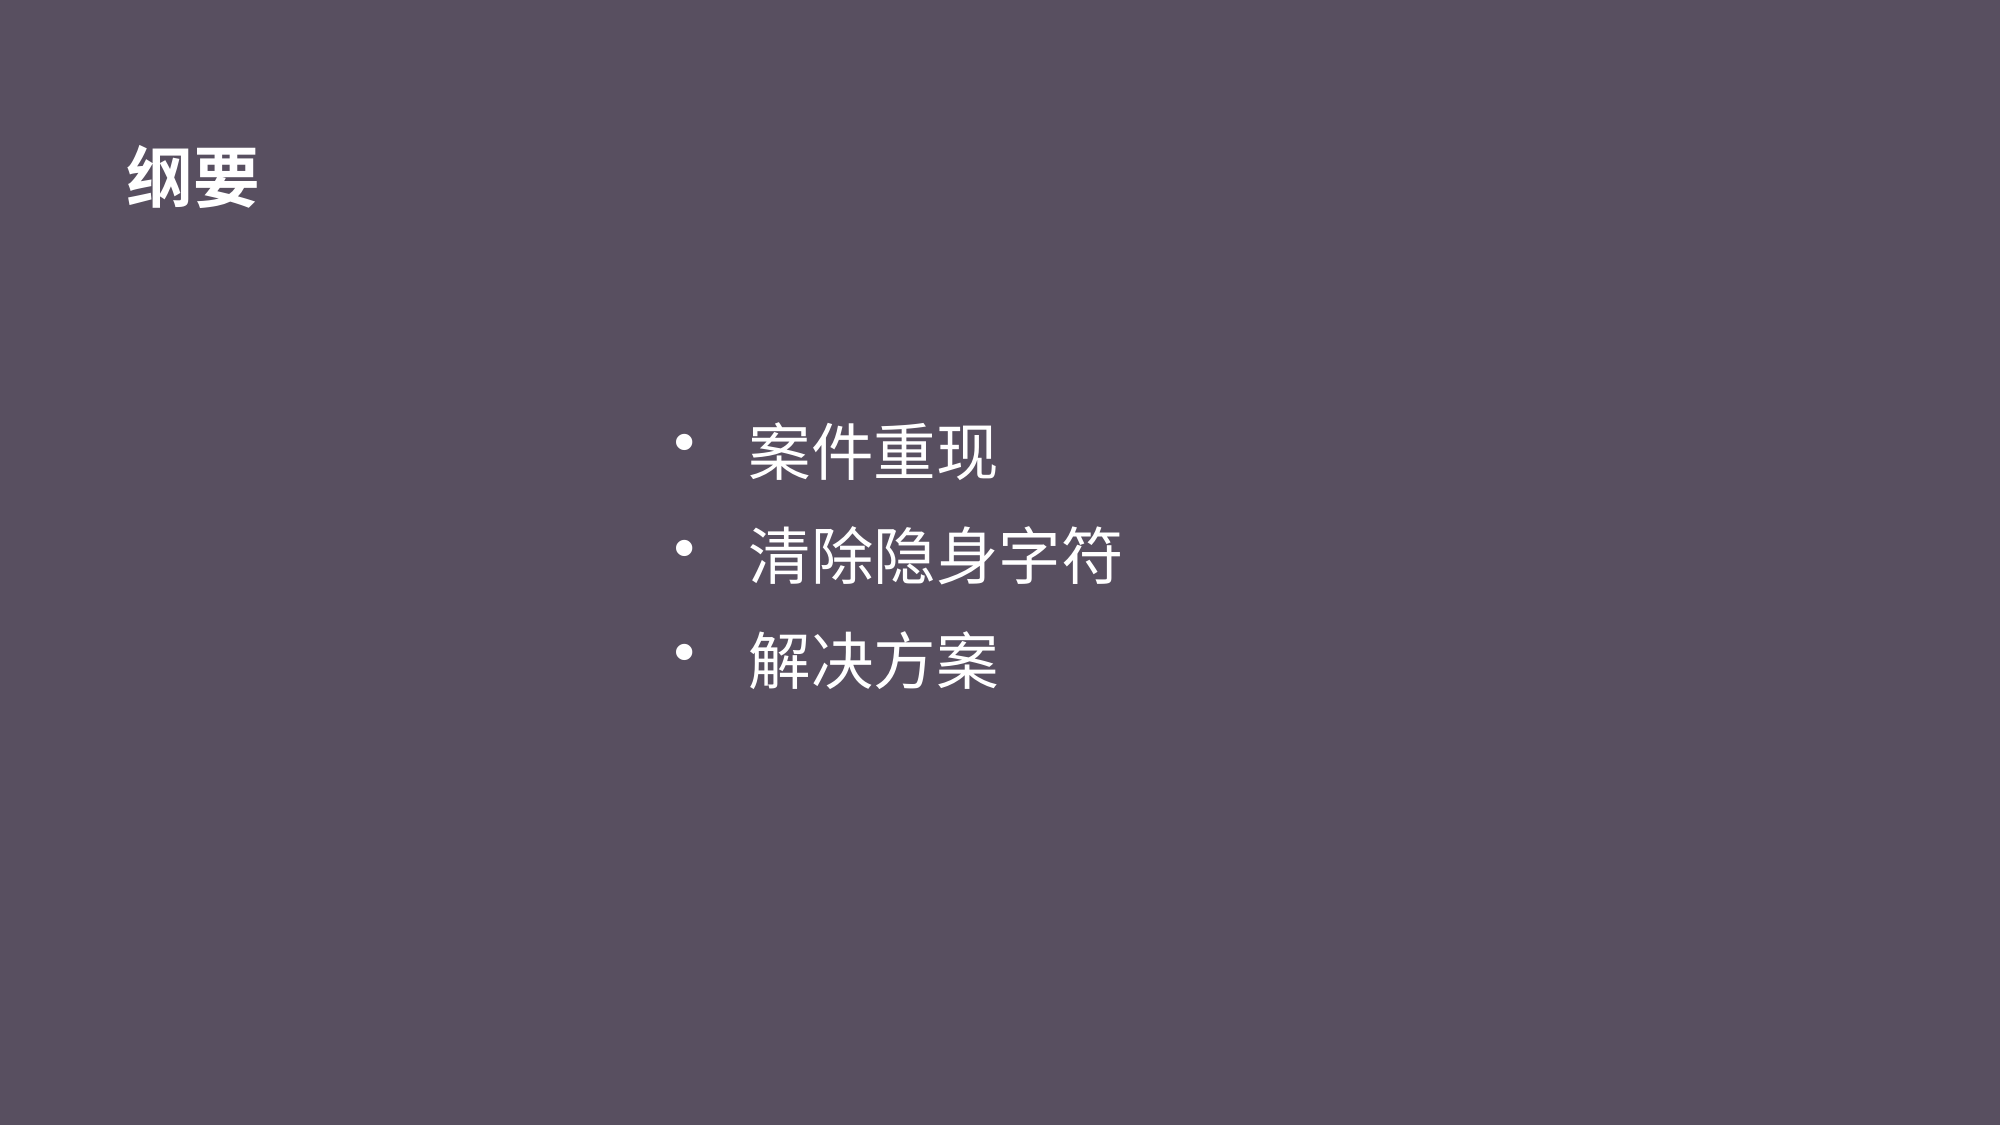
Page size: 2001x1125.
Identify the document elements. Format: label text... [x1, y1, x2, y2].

text_box 案件重现 清除隐身字符 解决方案 [659, 375, 1343, 756]
title 纲要 [109, 102, 1891, 250]
